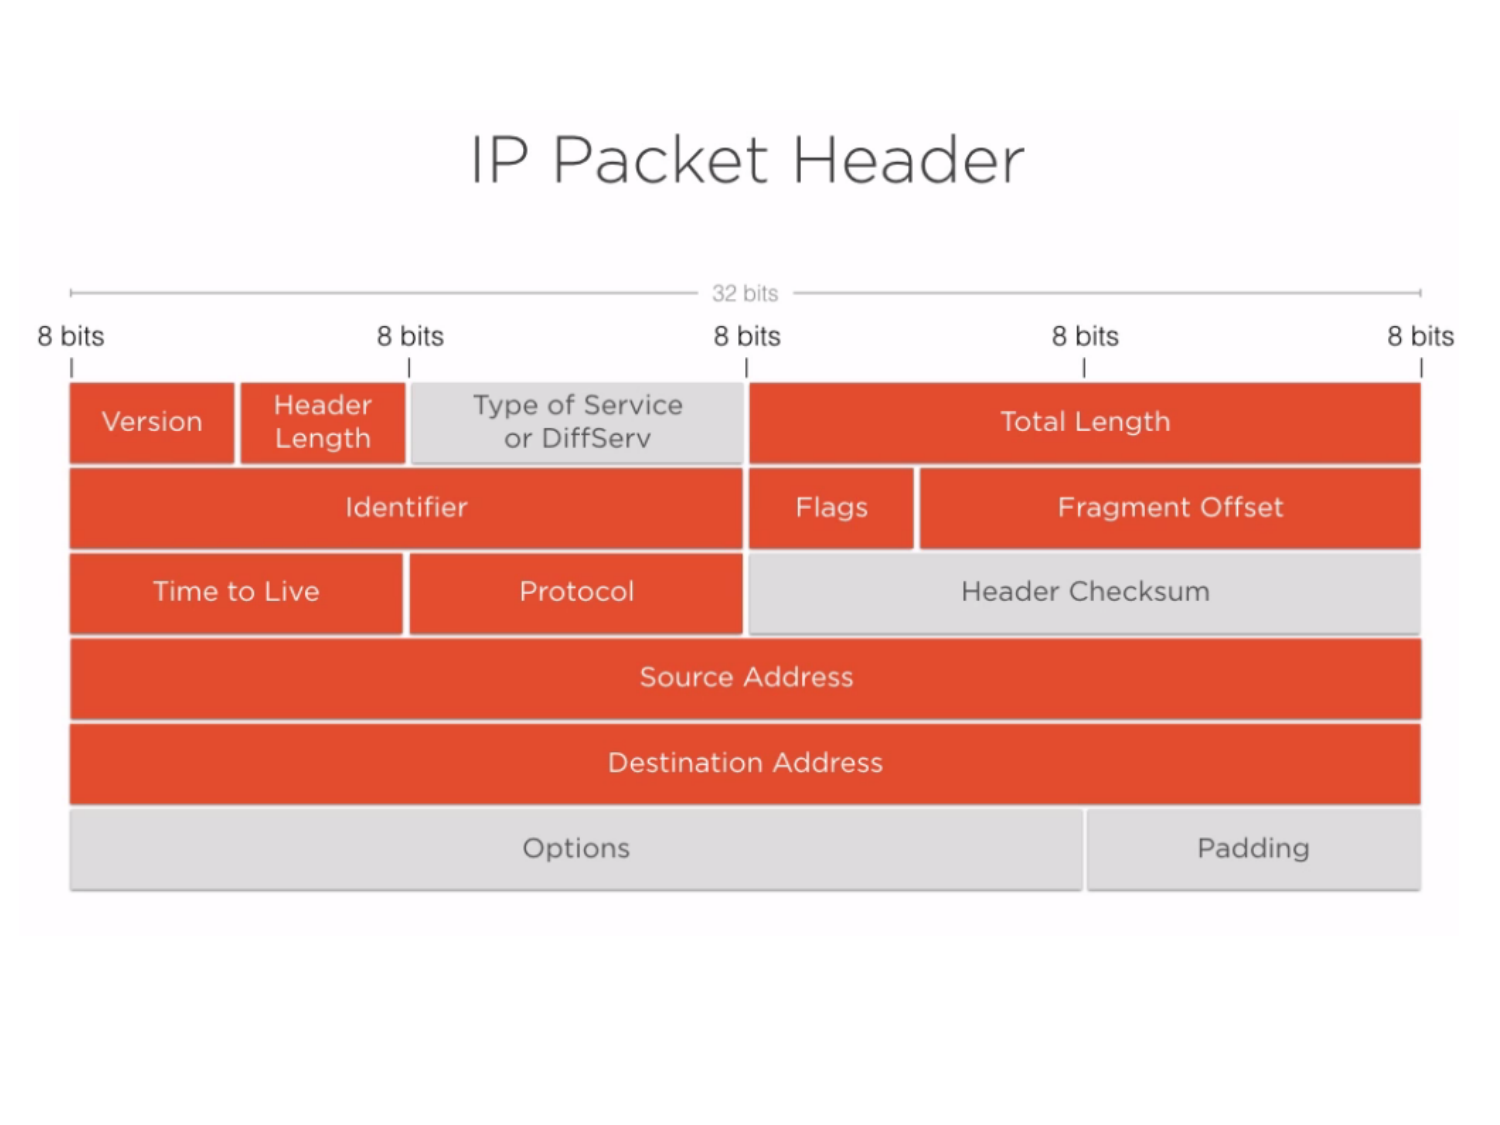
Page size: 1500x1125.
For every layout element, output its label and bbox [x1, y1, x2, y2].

picture [18, 110, 1459, 936]
